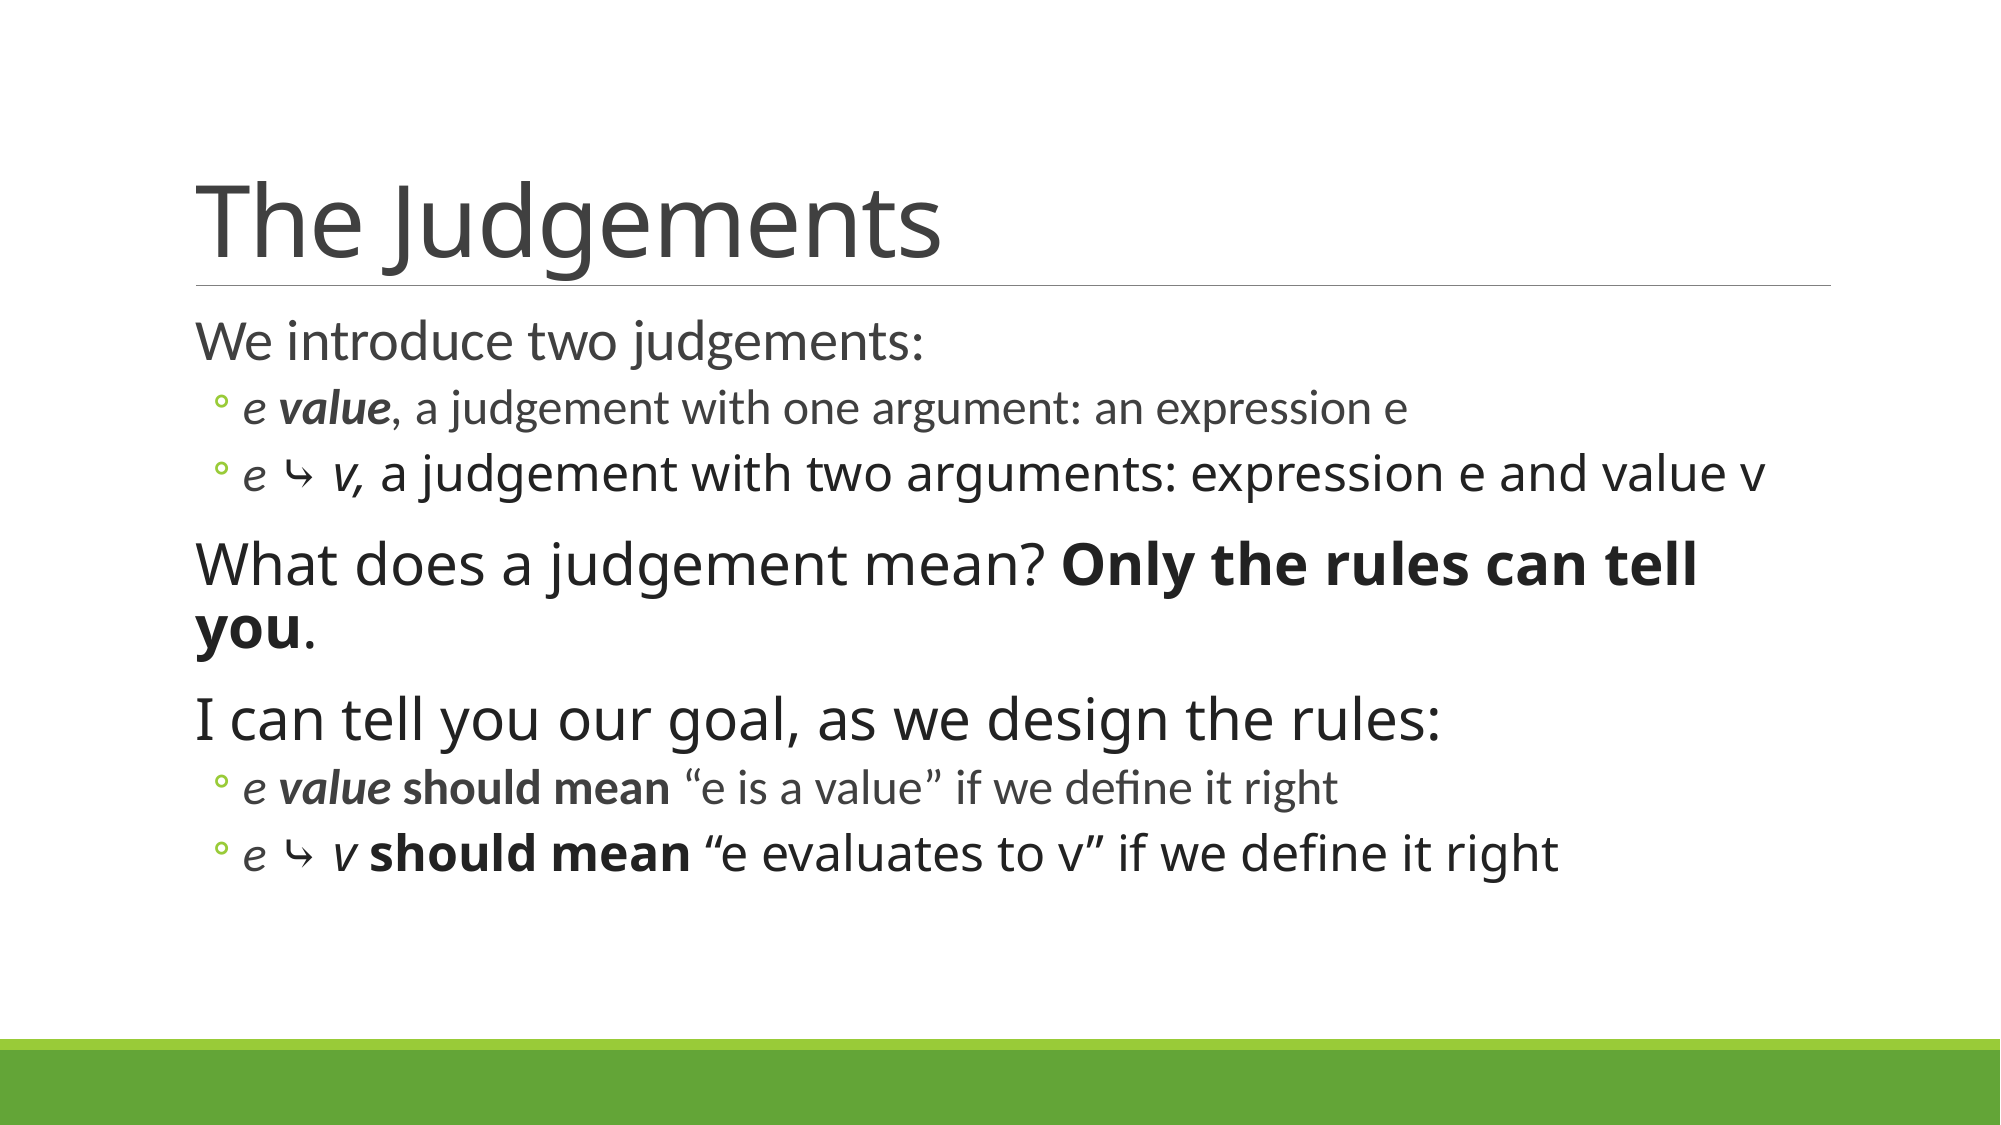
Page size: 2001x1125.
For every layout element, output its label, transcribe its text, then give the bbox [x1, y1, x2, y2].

title The Judgements [180, 47, 1830, 285]
list We introduce two judgements: e value, a judgement with one argument: an expression e e ⤷ v, a judgement with two arguments: expression e and value v What does a judgement mean? Only the rules can tell you. I can tell you our goal, as we design the rules: e value should mean “e is a value” if we define it right e ⤷ v should mean “e evaluates to v” if we define it right [180, 302, 1830, 963]
